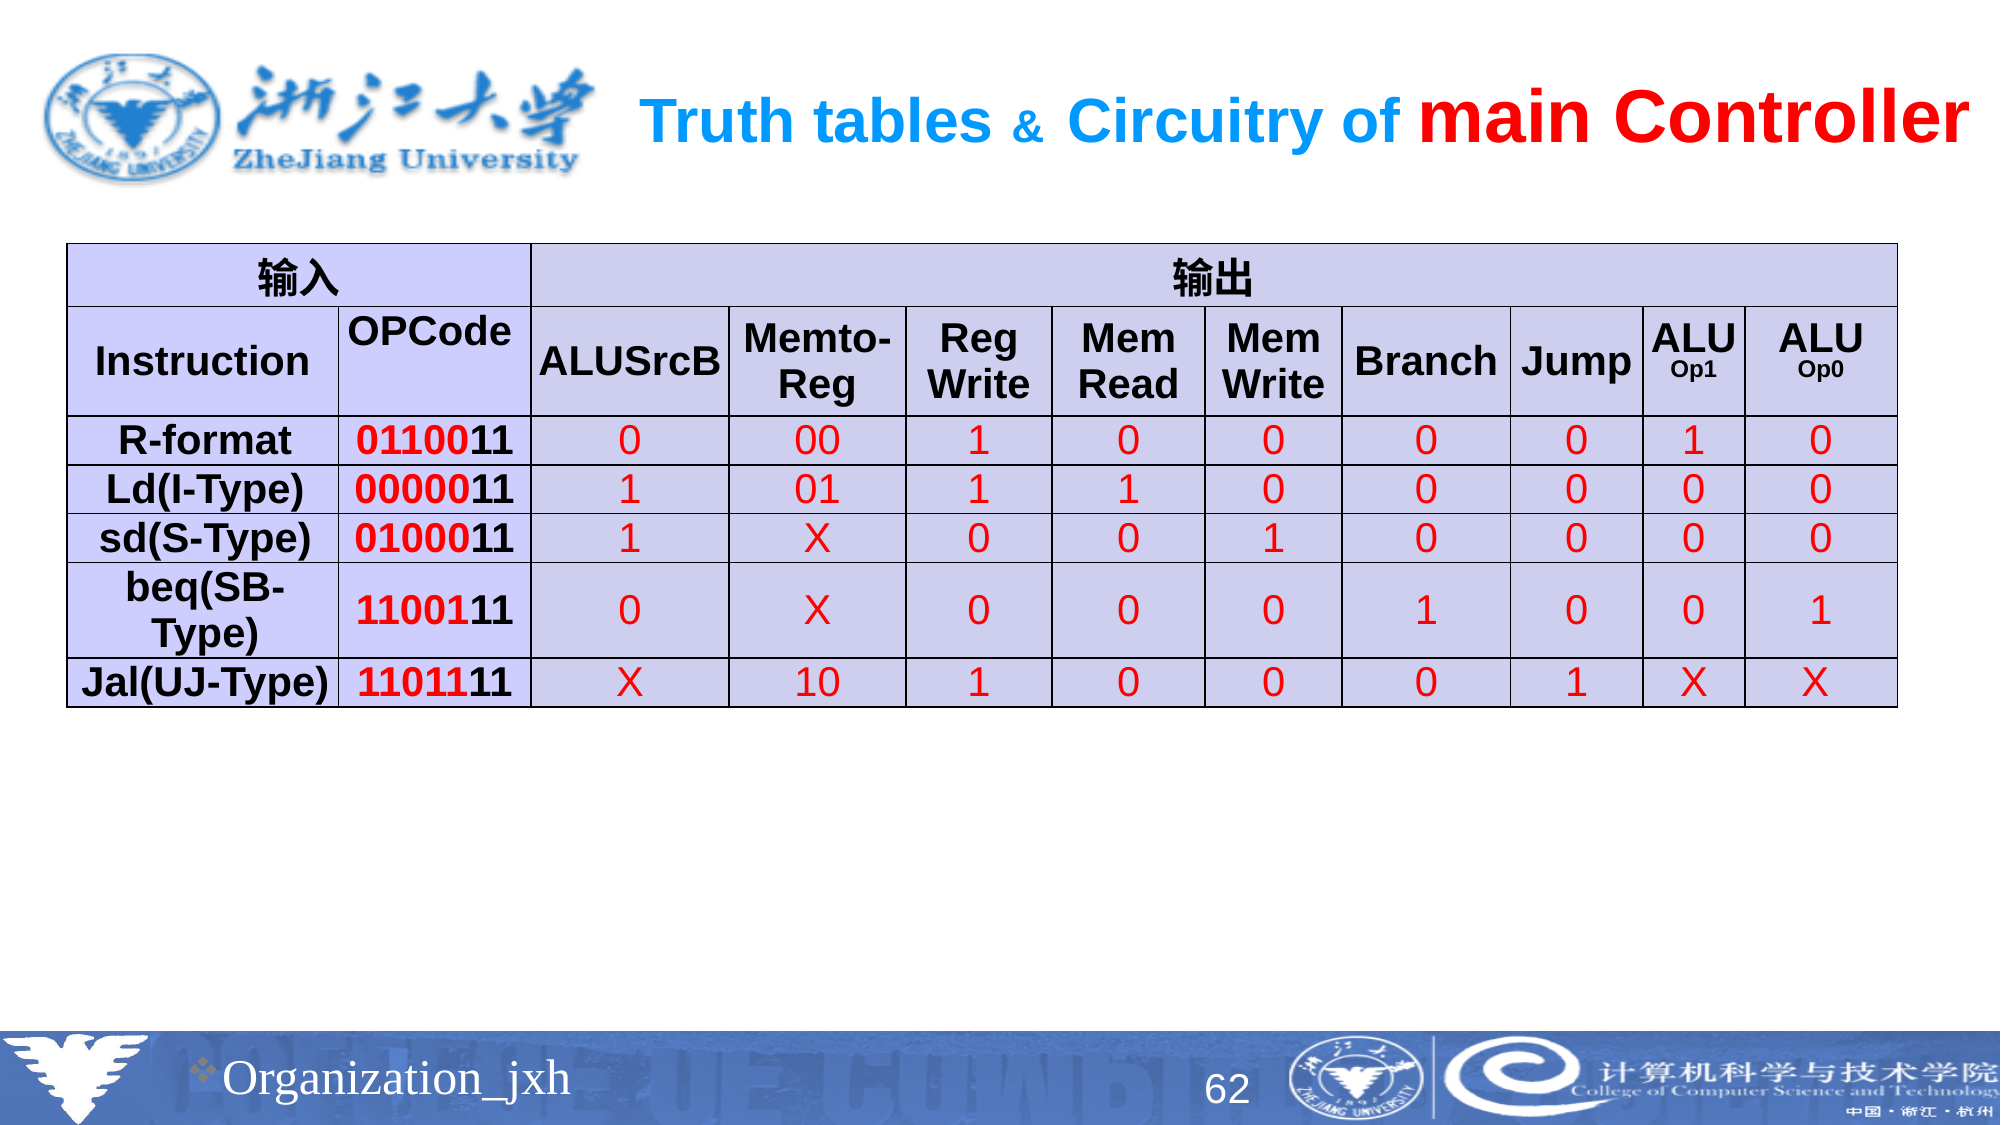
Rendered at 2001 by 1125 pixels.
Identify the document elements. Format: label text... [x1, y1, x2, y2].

table_cell 1 [907, 466, 1051, 513]
table_cell 0 [1053, 563, 1204, 657]
table_header 输入 [68, 244, 530, 306]
table_cell Reg Write [907, 307, 1051, 415]
table_cell ALUSrcB [532, 307, 728, 415]
table_cell 0 [532, 563, 728, 657]
table_cell 0 [1343, 466, 1510, 513]
table_cell 0 [1343, 514, 1510, 562]
table_cell 0 [1511, 514, 1642, 562]
table_cell 1100111 [339, 563, 530, 657]
table_cell 1 [1644, 417, 1744, 464]
table_cell 0 [1511, 417, 1642, 464]
table_cell 1101111 [339, 659, 530, 706]
table_cell 0 [1053, 514, 1204, 562]
table_cell 0 [1644, 563, 1744, 657]
table_cell 0 [1053, 659, 1204, 706]
table_cell Jal(UJ-Type) [68, 659, 338, 706]
table_cell Memto-Reg [730, 307, 905, 415]
table_cell X [532, 659, 728, 706]
table_cell ALU Op0 [1746, 307, 1897, 415]
table_cell 0 [1746, 514, 1897, 562]
table_cell 0110011 [339, 417, 530, 464]
table_cell 01 [730, 466, 905, 513]
table_header 输出 [532, 244, 1897, 306]
table_cell R-format [68, 417, 338, 464]
table_cell 0 [1053, 417, 1204, 464]
table_cell X [730, 563, 905, 657]
table_cell 0 [1343, 417, 1510, 464]
table_cell Instruction [68, 307, 338, 415]
table_cell Mem Write [1206, 307, 1341, 415]
table_cell 0 [907, 514, 1051, 562]
title Truth tables & Circuitry of main Controller [574, 30, 2000, 188]
table_cell 1 [1053, 466, 1204, 513]
table_cell 0 [1746, 417, 1897, 464]
table_cell 0 [1343, 659, 1510, 706]
picture [0, 1031, 2000, 1125]
table_cell Jump [1511, 307, 1642, 415]
picture [31, 46, 574, 188]
table_cell 0 [1206, 563, 1341, 657]
table_cell 0 [1206, 466, 1341, 513]
table_cell X [1746, 659, 1897, 706]
table_cell Ld(I-Type) [68, 466, 338, 513]
table_cell 1 [907, 659, 1051, 706]
table_cell X [1644, 659, 1744, 706]
table_cell 0 [1206, 659, 1341, 706]
table_cell ALUOp1 [1644, 307, 1744, 415]
table_cell 0 [1644, 514, 1744, 562]
table_cell 1 [1343, 563, 1510, 657]
table_cell Branch [1343, 307, 1510, 415]
table_cell X [730, 514, 905, 562]
table_cell 1 [1746, 563, 1897, 657]
table_cell 1 [1206, 514, 1341, 562]
table_cell Mem Read [1053, 307, 1204, 415]
table_cell 0 [907, 563, 1051, 657]
table_cell 0 [1746, 466, 1897, 513]
table_cell 0100011 [339, 514, 530, 562]
table_cell 00 [730, 417, 905, 464]
table_cell 1 [1511, 659, 1642, 706]
table_cell sd(S-Type) [68, 514, 338, 562]
table_cell 1 [907, 417, 1051, 464]
table_cell 0000011 [339, 466, 530, 513]
table_cell 10 [730, 659, 905, 706]
table_cell 0 [1206, 417, 1341, 464]
table_cell 0 [1511, 563, 1642, 657]
table_cell OPCode [339, 307, 530, 415]
table_cell 1 [532, 514, 728, 562]
table_cell beq(SB-Type) [68, 563, 338, 657]
table_cell 0 [532, 417, 728, 464]
table_cell 0 [1644, 466, 1744, 513]
table_cell 1 [532, 466, 728, 513]
table_cell 0 [1511, 466, 1642, 513]
